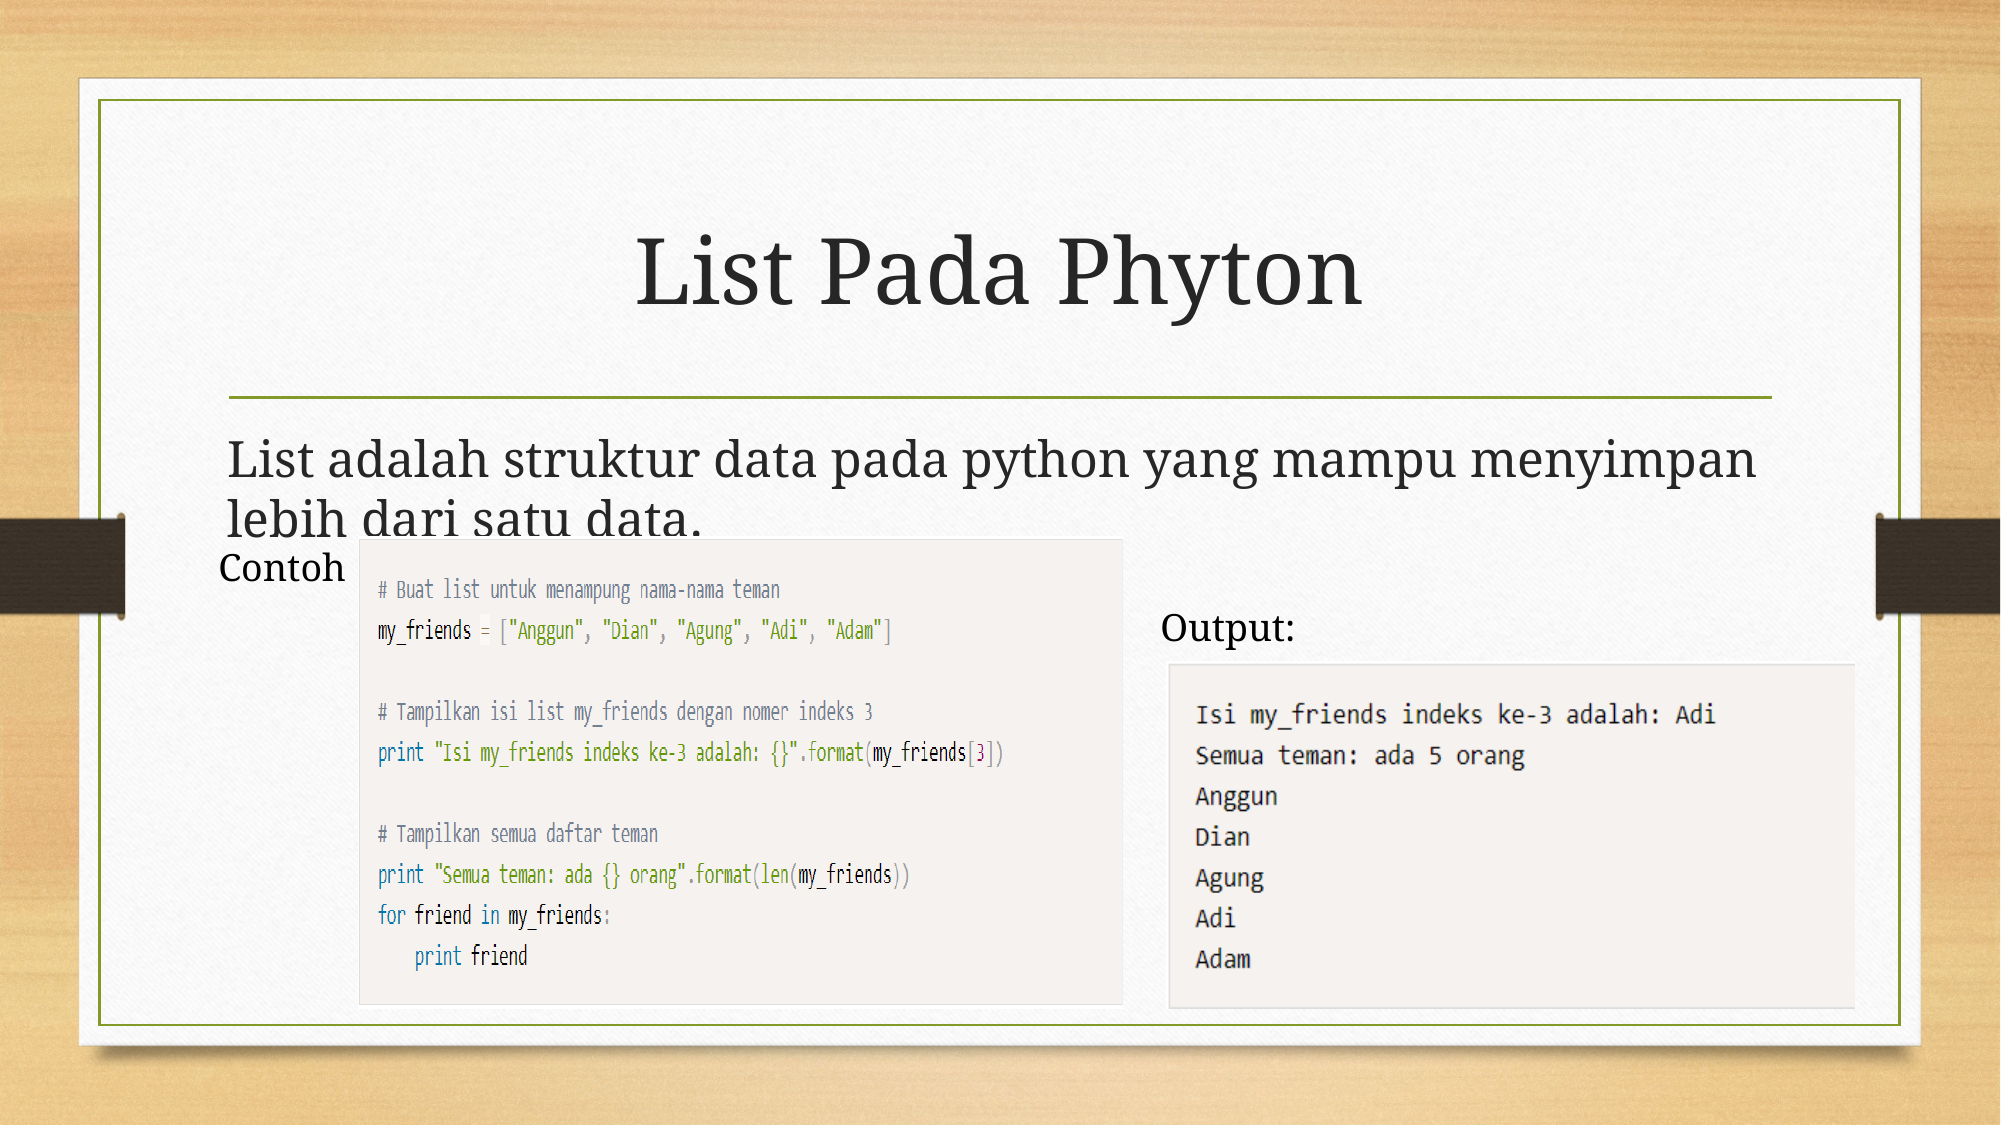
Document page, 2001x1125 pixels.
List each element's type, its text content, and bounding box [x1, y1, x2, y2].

text_box Contoh : [203, 536, 358, 597]
picture [0, 0, 2001, 1125]
title List Pada Phyton [212, 161, 1788, 375]
text_box Output: [1145, 596, 1311, 657]
list List adalah struktur data pada python yang mampu menyimpan lebih dari satu data. [212, 419, 1788, 964]
